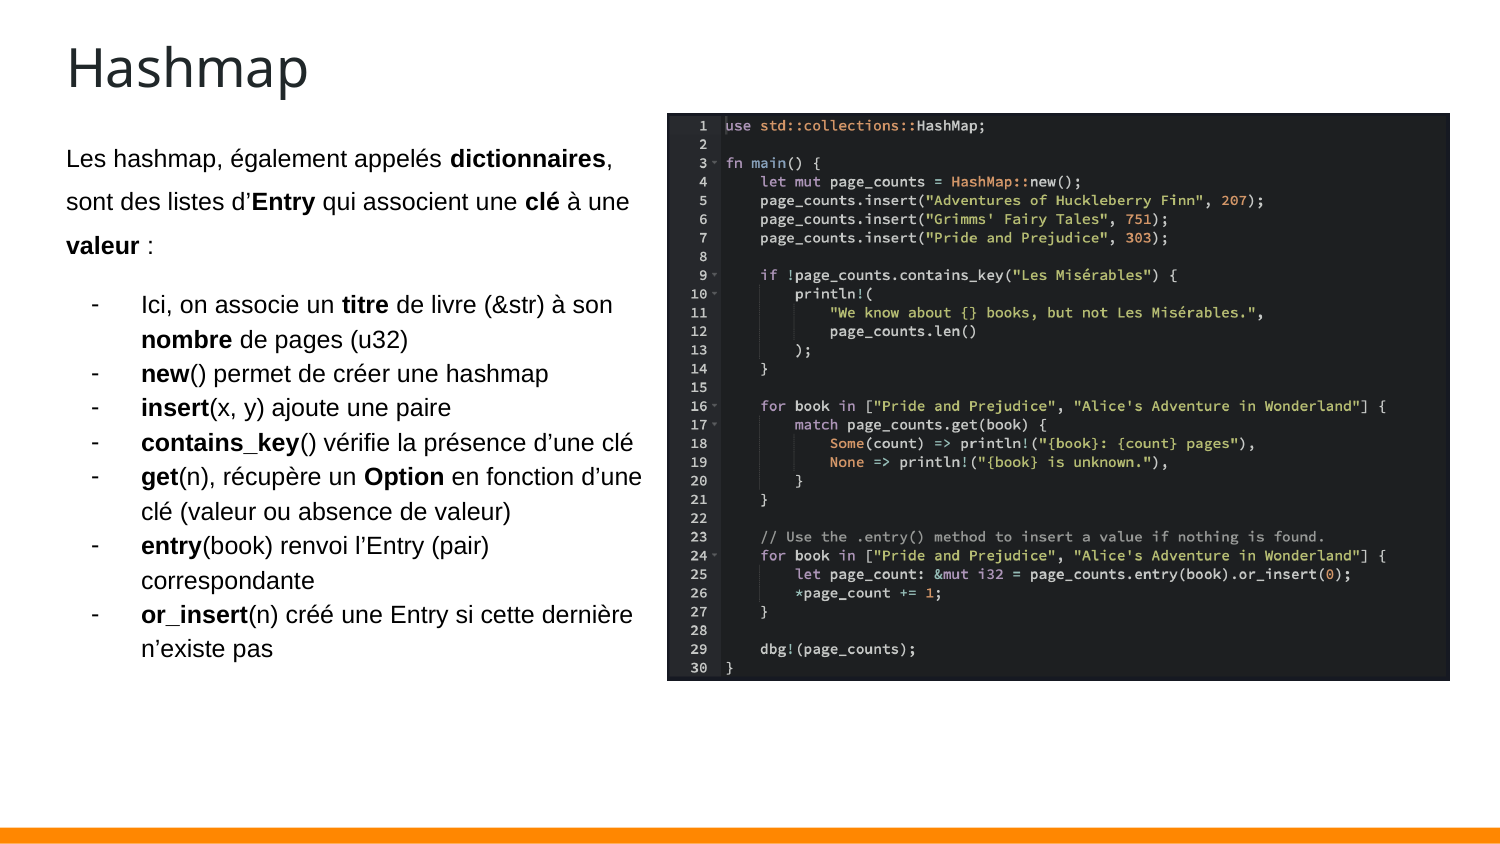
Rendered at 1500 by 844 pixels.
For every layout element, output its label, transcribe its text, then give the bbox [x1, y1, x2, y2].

list Les hashmap, également appelés dictionnaires, sont des listes d’Entry qui associent une clé à une valeur : Ici, on associe un titre de livre (&str) à son nombre de pages (u32) new() permet de créer une hashmap insert(x, y) ajoute une paire contains_key() vérifie la présence d’une clé get(n), récupère un Option en fonction d’une clé (valeur ou absence de valeur) entry(book) renvoi l’Entry (pair) correspondante or_insert(n) créé une Entry si cette dernière n’existe pas [51, 113, 668, 813]
title Hashmap [51, 18, 1449, 113]
picture [666, 113, 1451, 681]
